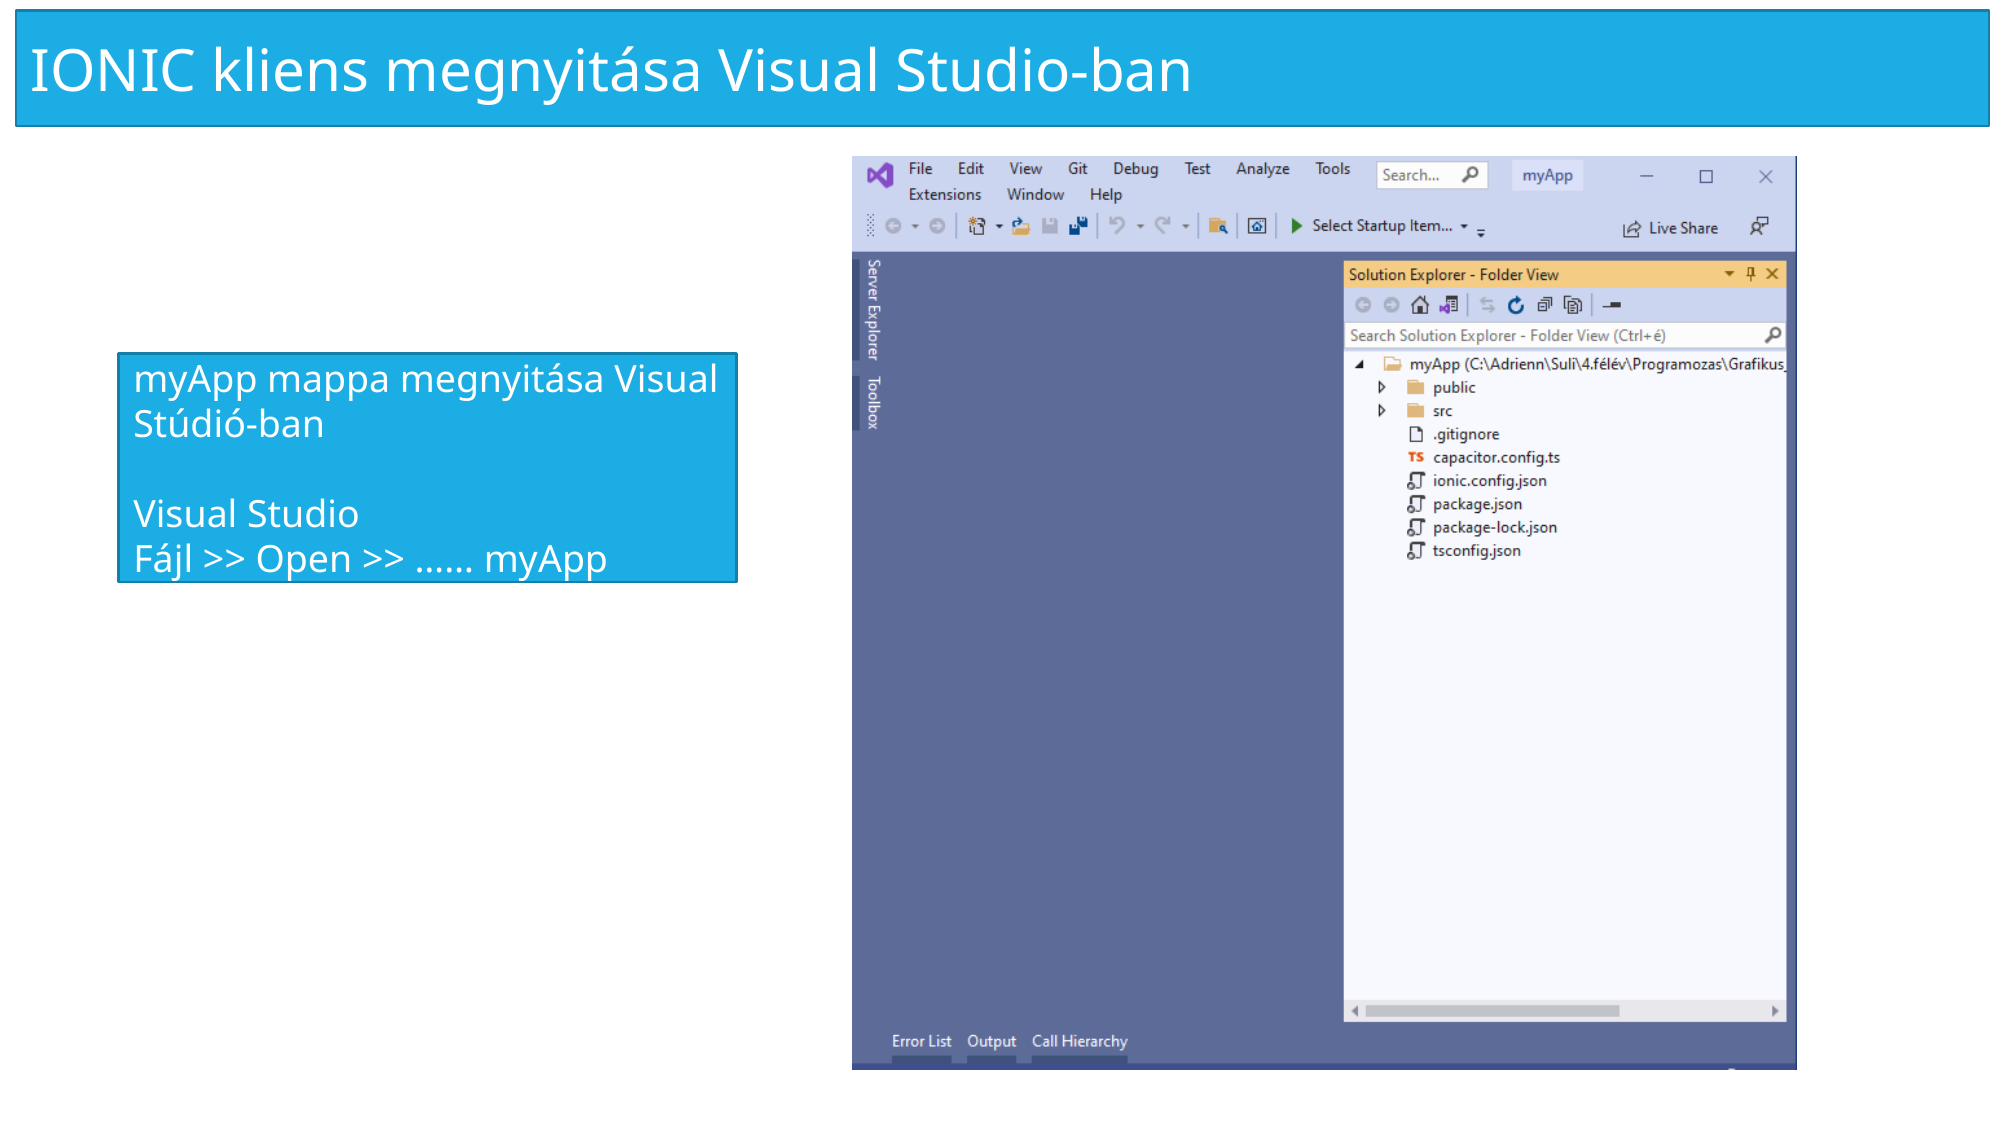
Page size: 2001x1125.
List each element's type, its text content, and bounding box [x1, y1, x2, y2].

text_box myApp mappa megnyitása Visual Stúdió-ban Visual Studio Fájl >> Open >> …… myApp [117, 352, 738, 583]
text_box IONIC kliens megnyitása Visual Studio-ban [15, 9, 1990, 127]
picture [852, 156, 1797, 1070]
